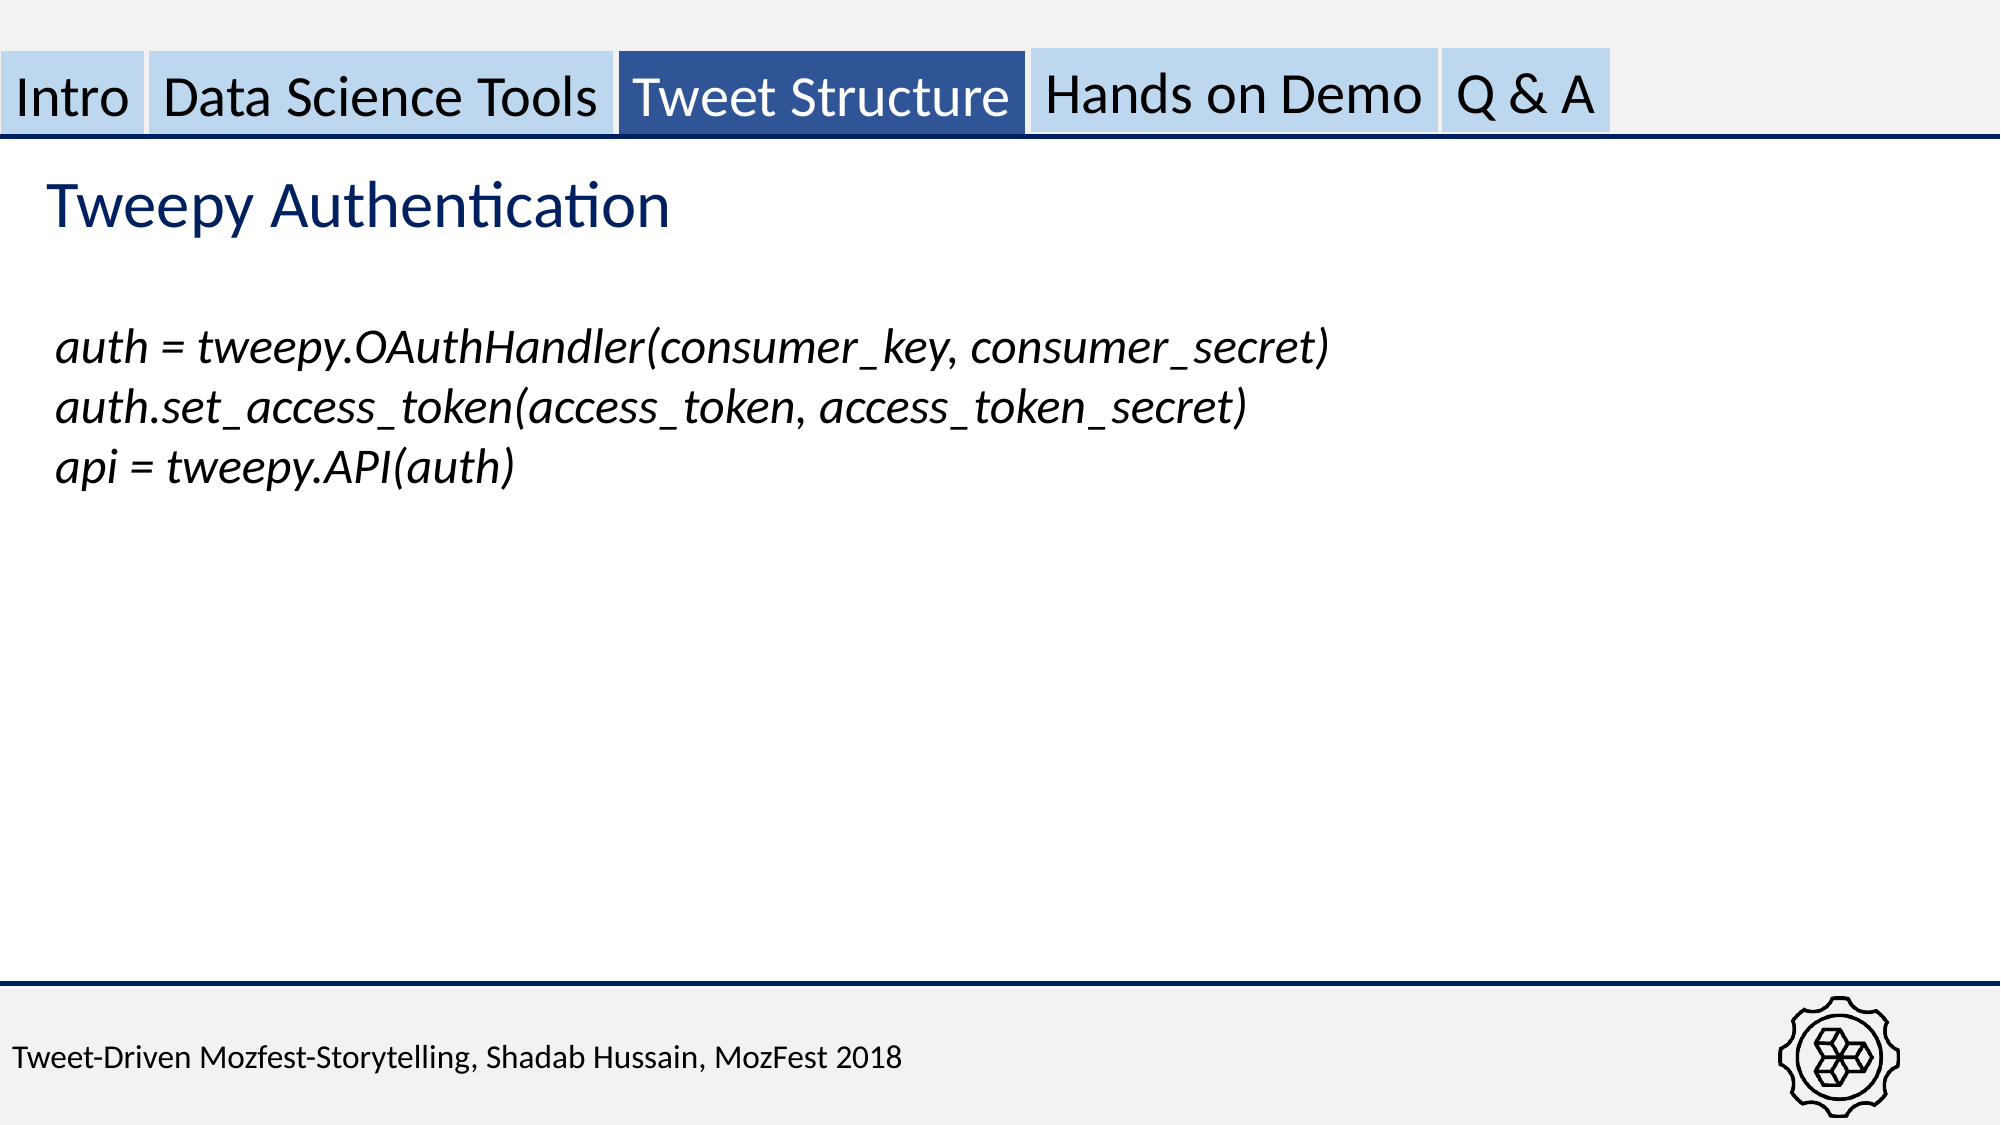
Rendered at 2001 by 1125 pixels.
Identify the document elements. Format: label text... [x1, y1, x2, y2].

text_box [0, 0, 2000, 134]
picture [1778, 996, 1900, 1118]
text_box Intro [0, 50, 145, 134]
text_box Tweet-Driven Mozfest-Storytelling, Shadab Hussain, MozFest 2018 [0, 1023, 936, 1125]
text_box auth = tweepy.OAuthHandler(consumer_key, consumer_secret) auth.set_access_token(access_token, access_token_secret) api = tweepy.API(auth) [40, 306, 1347, 501]
text_box Tweepy Authentication [31, 153, 688, 249]
text_box Hands on Demo [1030, 47, 1439, 133]
text_box Data Science Tools [148, 50, 614, 134]
text_box [0, 988, 2000, 1125]
text_box Q & A [1441, 47, 1611, 133]
text_box Tweet Structure [618, 50, 1026, 134]
